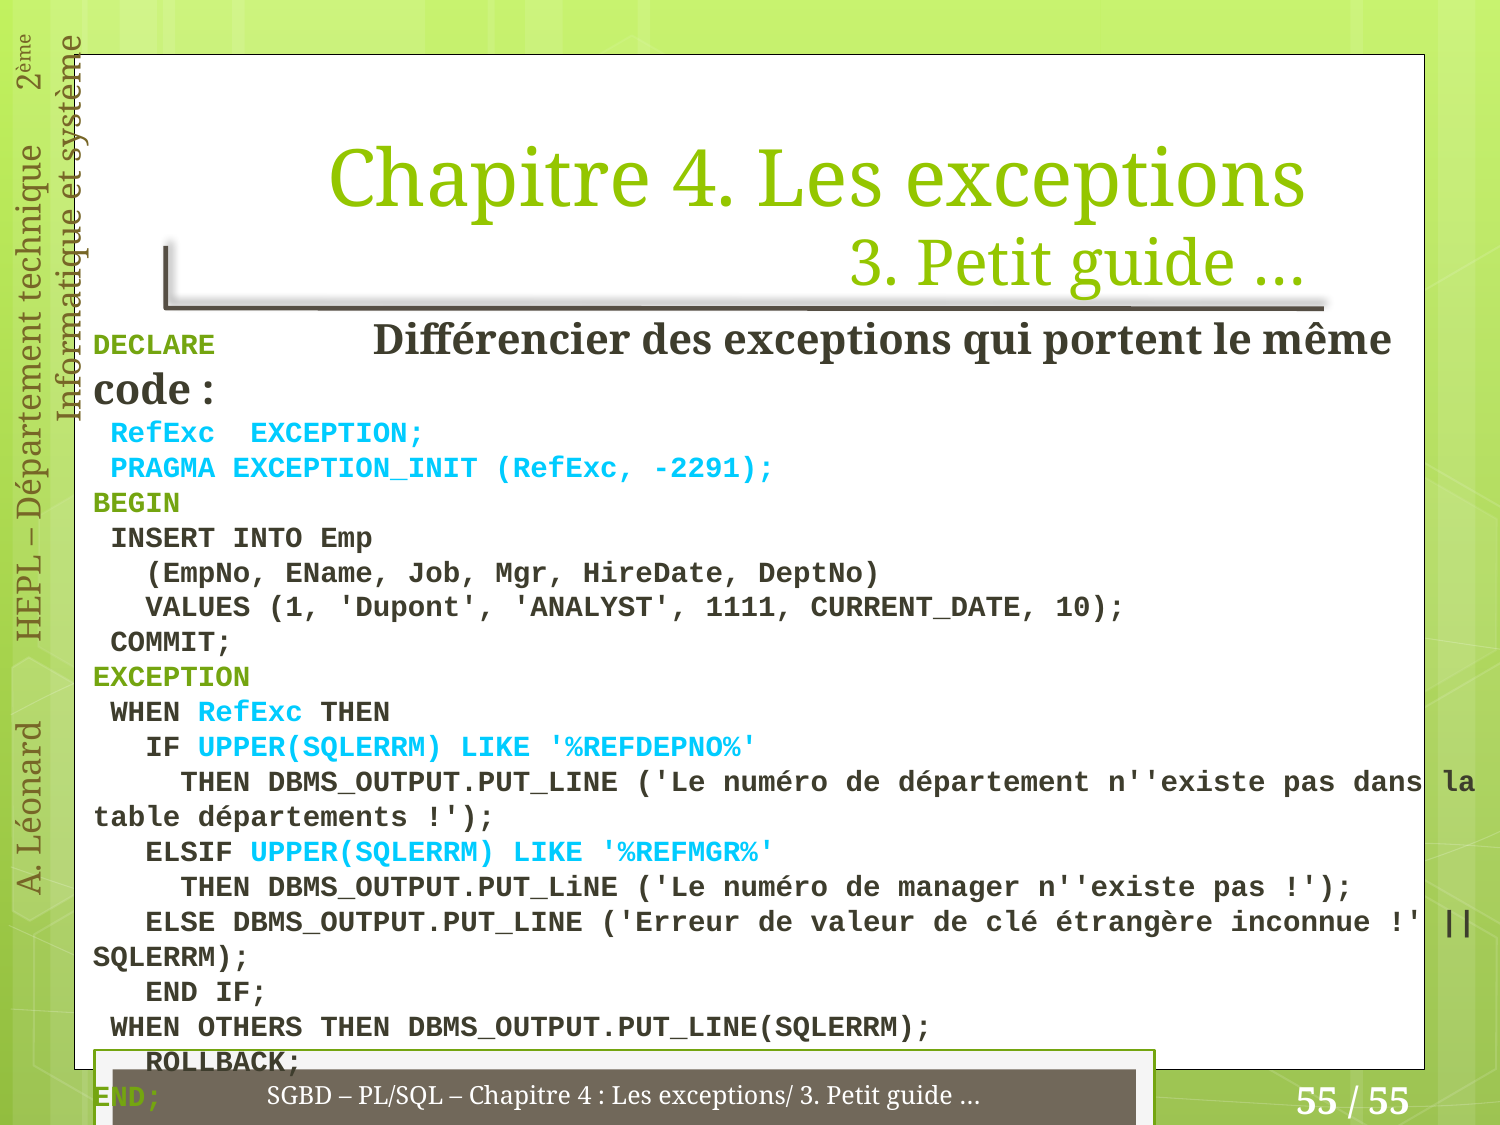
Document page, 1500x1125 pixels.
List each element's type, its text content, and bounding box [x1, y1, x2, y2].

list DECLARE Différencier des exceptions qui portent le même code : RefExc EXCEPTION; PRAGMA EXCEPTION_INIT (RefExc, -2291); BEGIN INSERT INTO Emp (EmpNo, EName, Job, Mgr, HireDate, DeptNo) VALUES (1, 'Dupont', 'ANALYST', 1111, CURRENT_DATE, 10); COMMIT; EXCEPTION WHEN RefExc THEN IF UPPER(SQLERRM) LIKE '%REFDEPNO%' THEN DBMS_OUTPUT.PUT_LINE ('Le numéro de département n''existe pas dans la table départements !'); ELSIF UPPER(SQLERRM) LIKE '%REFMGR%' THEN DBMS_OUTPUT.PUT_LiNE ('Le numéro de manager n''existe pas !'); ELSE DBMS_OUTPUT.PUT_LINE ('Erreur de valeur de clé étrangère inconnue !' || SQLERRM); END IF; WHEN OTHERS THEN DBMS_OUTPUT.PUT_LINE(SQLERRM); ROLLBACK; END; [77, 305, 1500, 1045]
title Chapitre 4. Les exceptions 3. Petit guide … [167, 118, 1323, 305]
footer SGBD – PL/SQL – Chapitre 4 : Les exceptions/ 3. Petit guide … [112, 1067, 1136, 1125]
